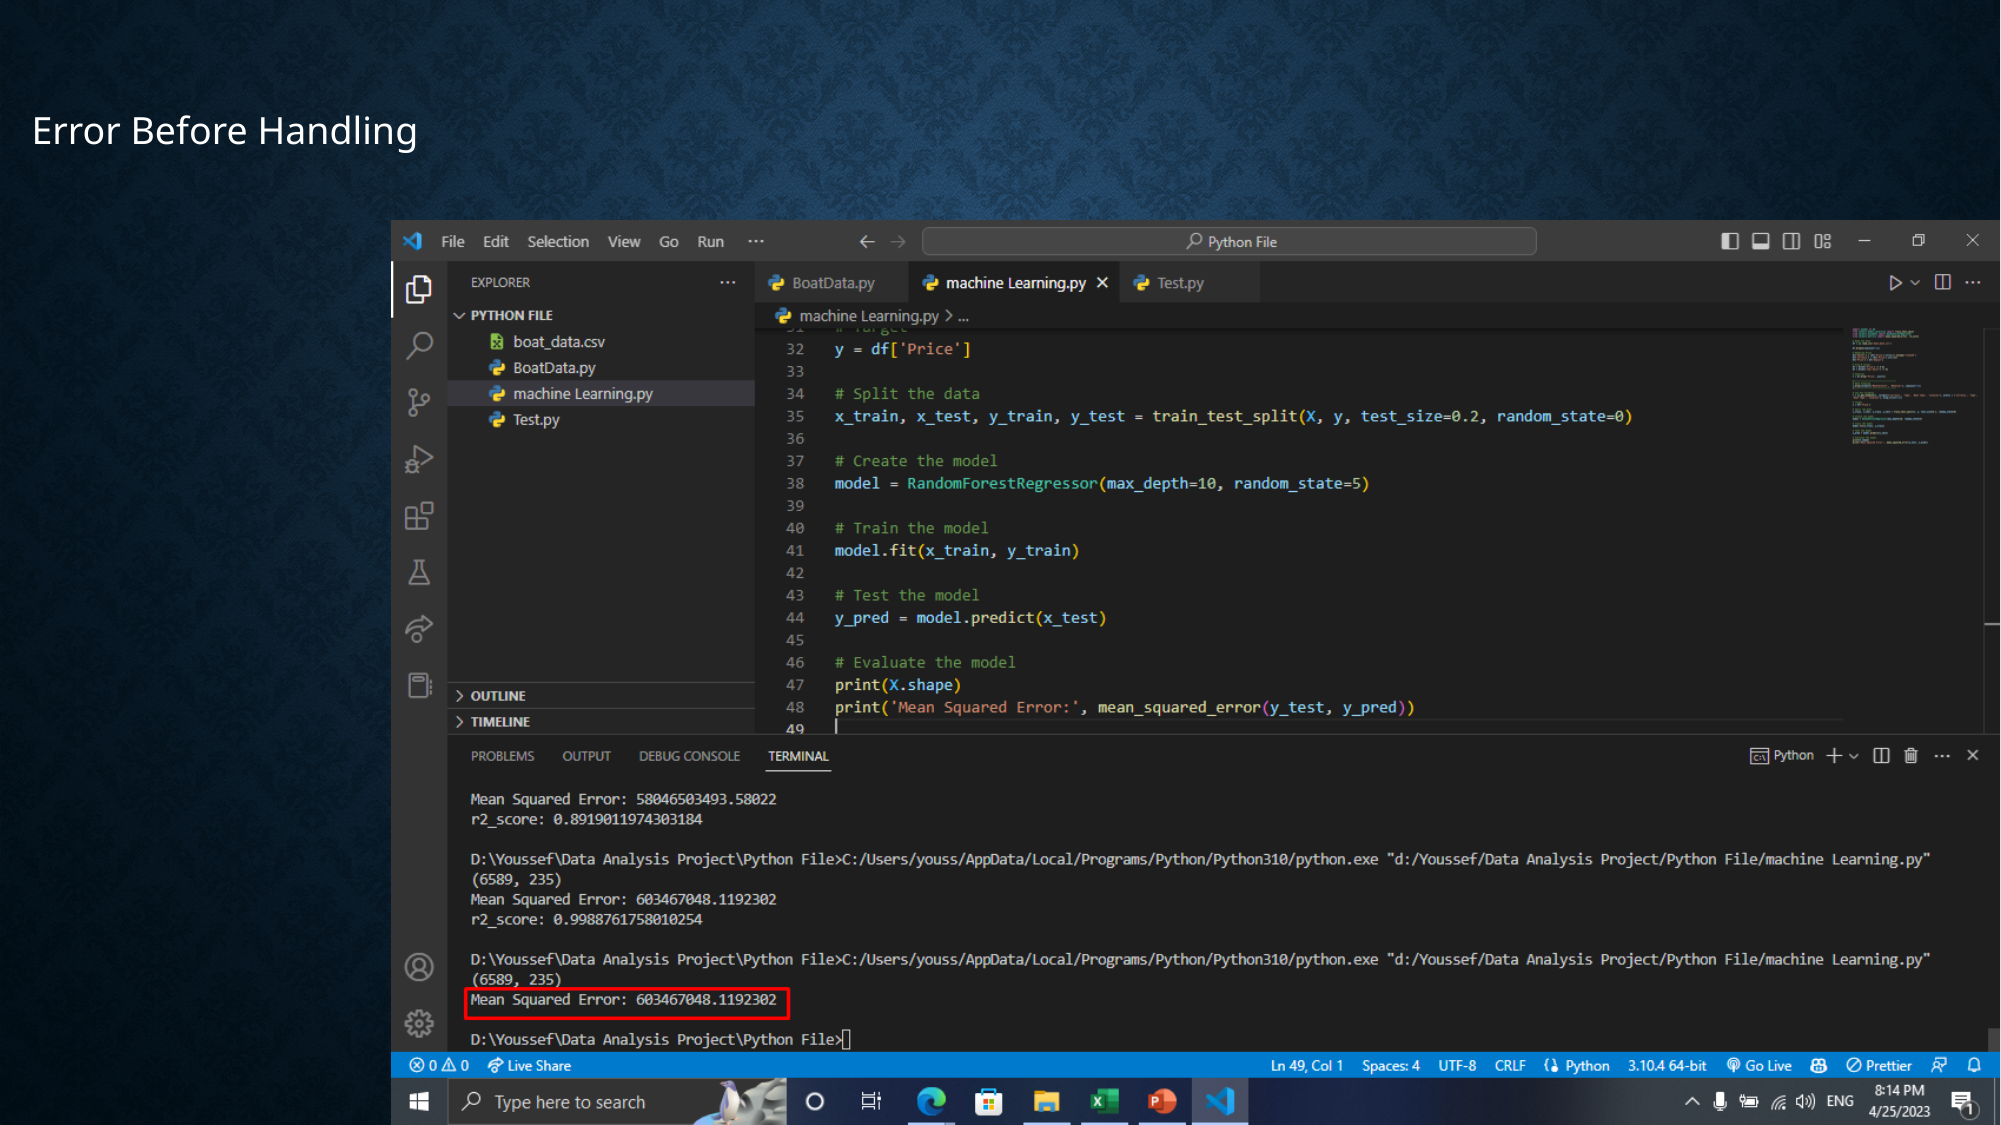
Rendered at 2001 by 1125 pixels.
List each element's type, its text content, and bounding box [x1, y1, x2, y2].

picture [390, 220, 2000, 1125]
text_box Error Before Handling [16, 100, 479, 160]
